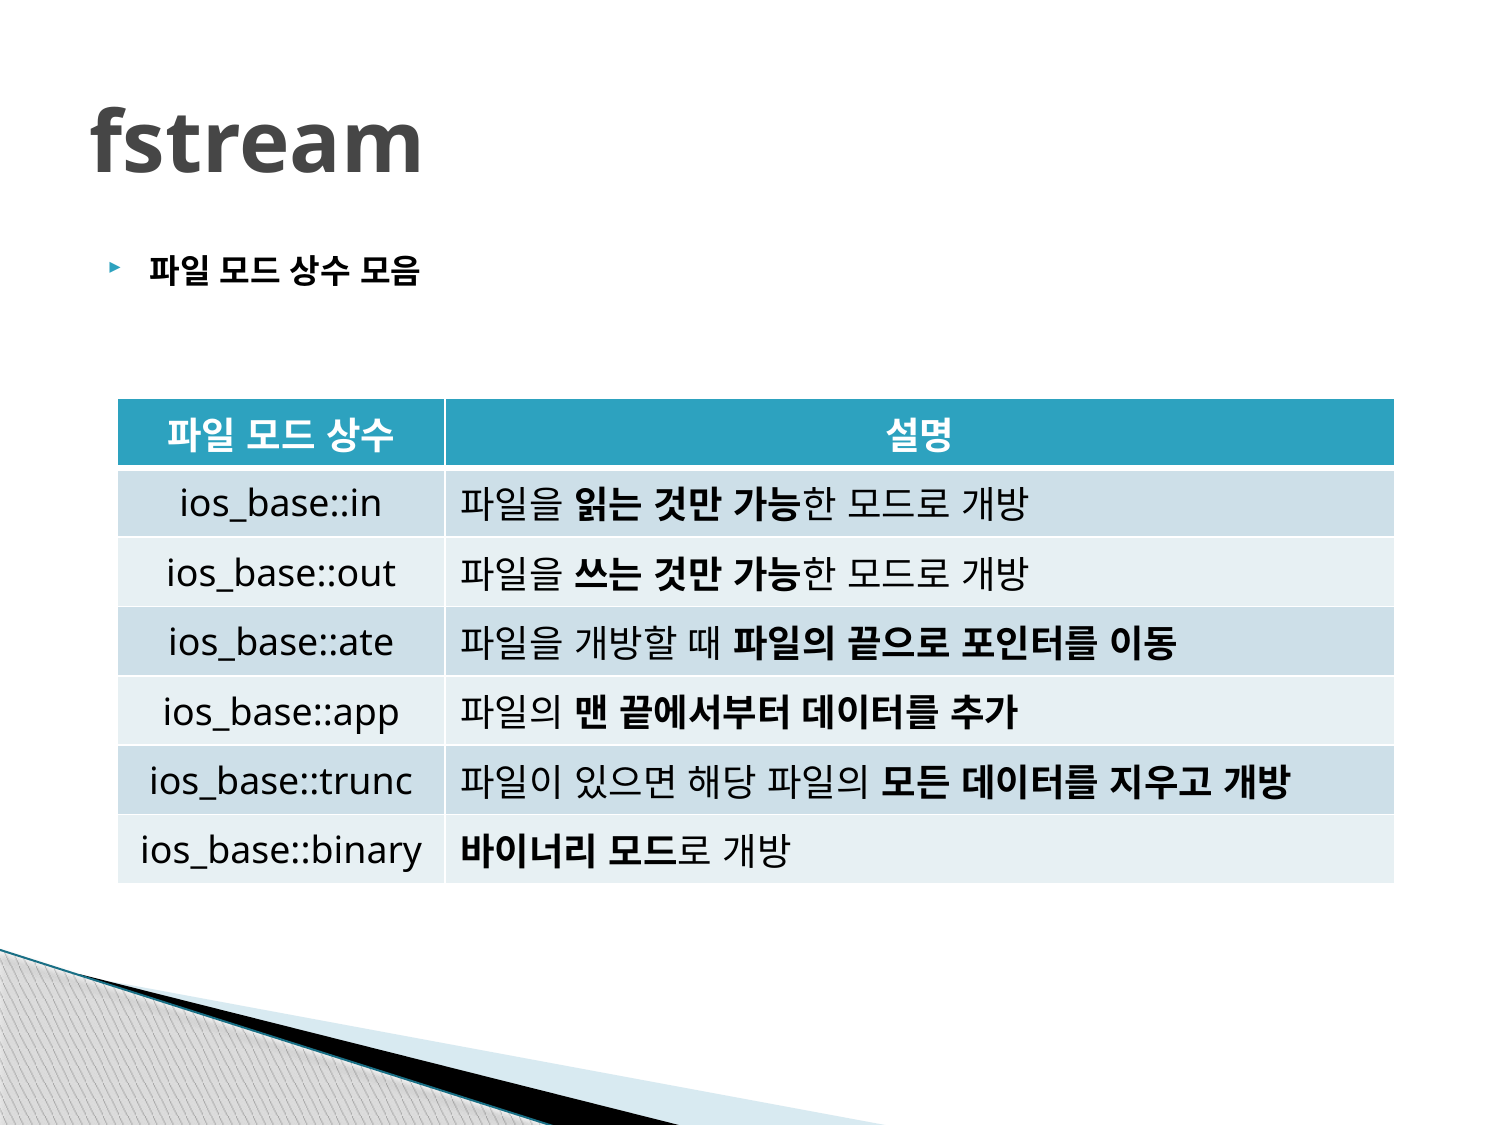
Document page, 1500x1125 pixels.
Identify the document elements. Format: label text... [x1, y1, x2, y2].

table_cell ios_base::app [118, 677, 444, 744]
table_cell 파일이 있으면 해당 파일의 모든 데이터를 지우고 개방 [446, 746, 1394, 814]
title fstream [75, 45, 1425, 233]
table_header 파일 모드 상수 [118, 399, 444, 465]
table_cell 파일의 맨 끝에서부터 데이터를 추가 [446, 677, 1394, 744]
table_cell 바이너리 모드로 개방 [446, 815, 1394, 883]
table_cell ios_base::out [118, 538, 444, 606]
table_cell ios_base::in [118, 471, 444, 536]
table_header 설명 [446, 399, 1394, 465]
list 파일 모드 상수 모음 [75, 243, 1425, 986]
table_cell 파일을 쓰는 것만 가능한 모드로 개방 [446, 538, 1394, 606]
table_cell 파일을 개방할 때 파일의 끝으로 포인터를 이동 [446, 607, 1394, 675]
table_cell ios_base::trunc [118, 746, 444, 814]
table_cell 파일을 읽는 것만 가능한 모드로 개방 [446, 471, 1394, 536]
table_cell ios_base::ate [118, 607, 444, 675]
table_cell ios_base::binary [118, 815, 444, 883]
